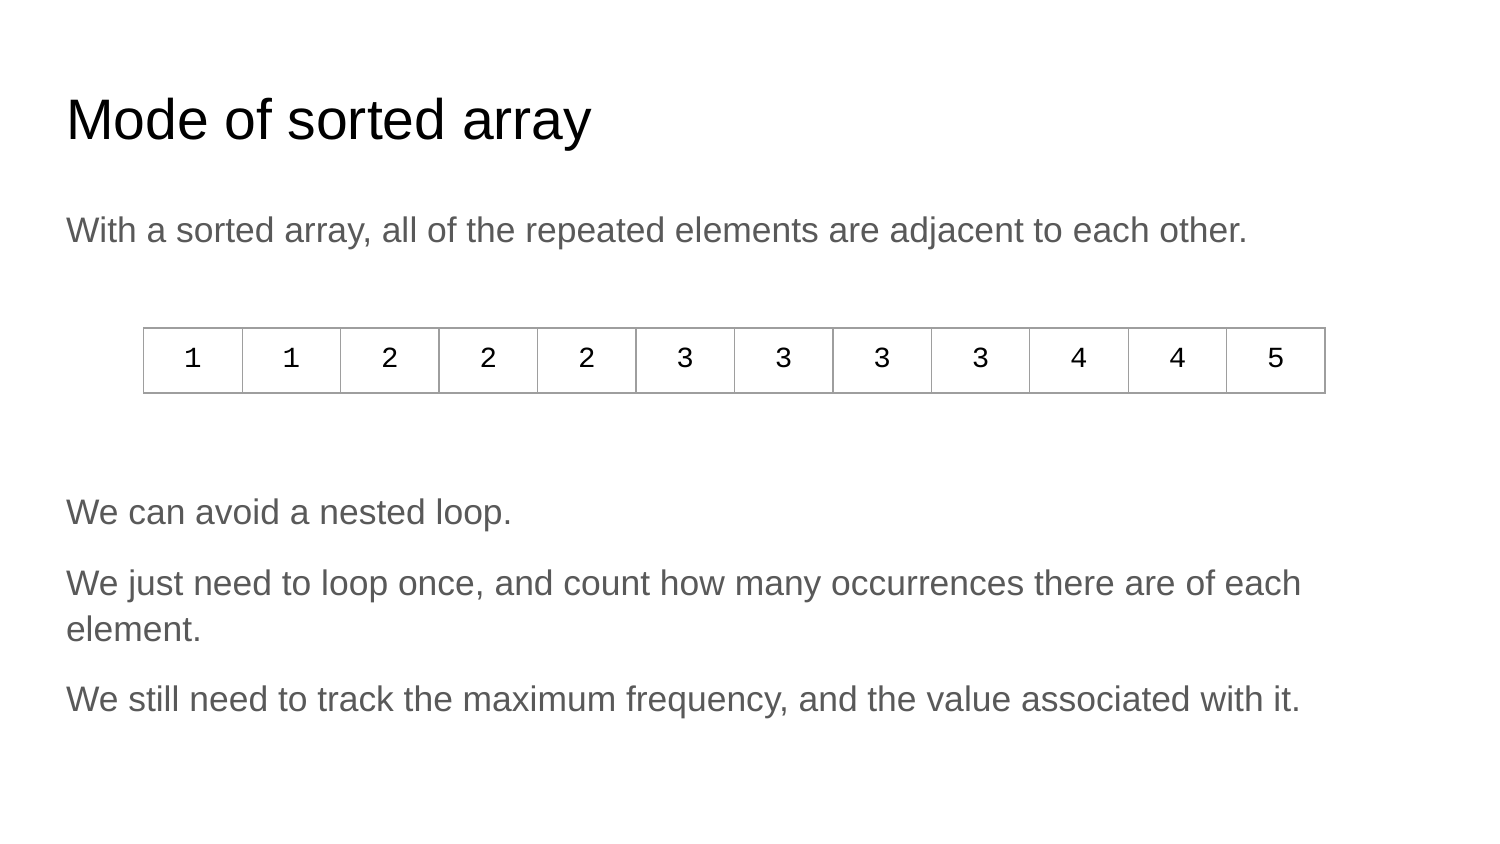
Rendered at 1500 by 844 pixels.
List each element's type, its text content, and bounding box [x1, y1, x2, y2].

table_header 3 [637, 329, 734, 392]
table_header 2 [341, 329, 438, 392]
table_header 5 [1227, 329, 1324, 392]
list With a sorted array, all of the repeated elements are adjacent to each other. We can avoid a nested loop. We just need to loop once, and count how many occurrences there are of each element. We still need to track the maximum frequency, and the value associated with it. [51, 189, 1449, 806]
table_header 4 [1129, 329, 1226, 392]
table_header 3 [834, 329, 931, 392]
table_header 3 [932, 329, 1029, 392]
table_header 2 [440, 329, 537, 392]
table_header 1 [243, 329, 340, 392]
table_header 4 [1030, 329, 1128, 392]
table_header 2 [538, 329, 635, 392]
table_header 1 [144, 329, 242, 392]
table_header 3 [735, 329, 832, 392]
title Mode of sorted array [51, 72, 1449, 167]
